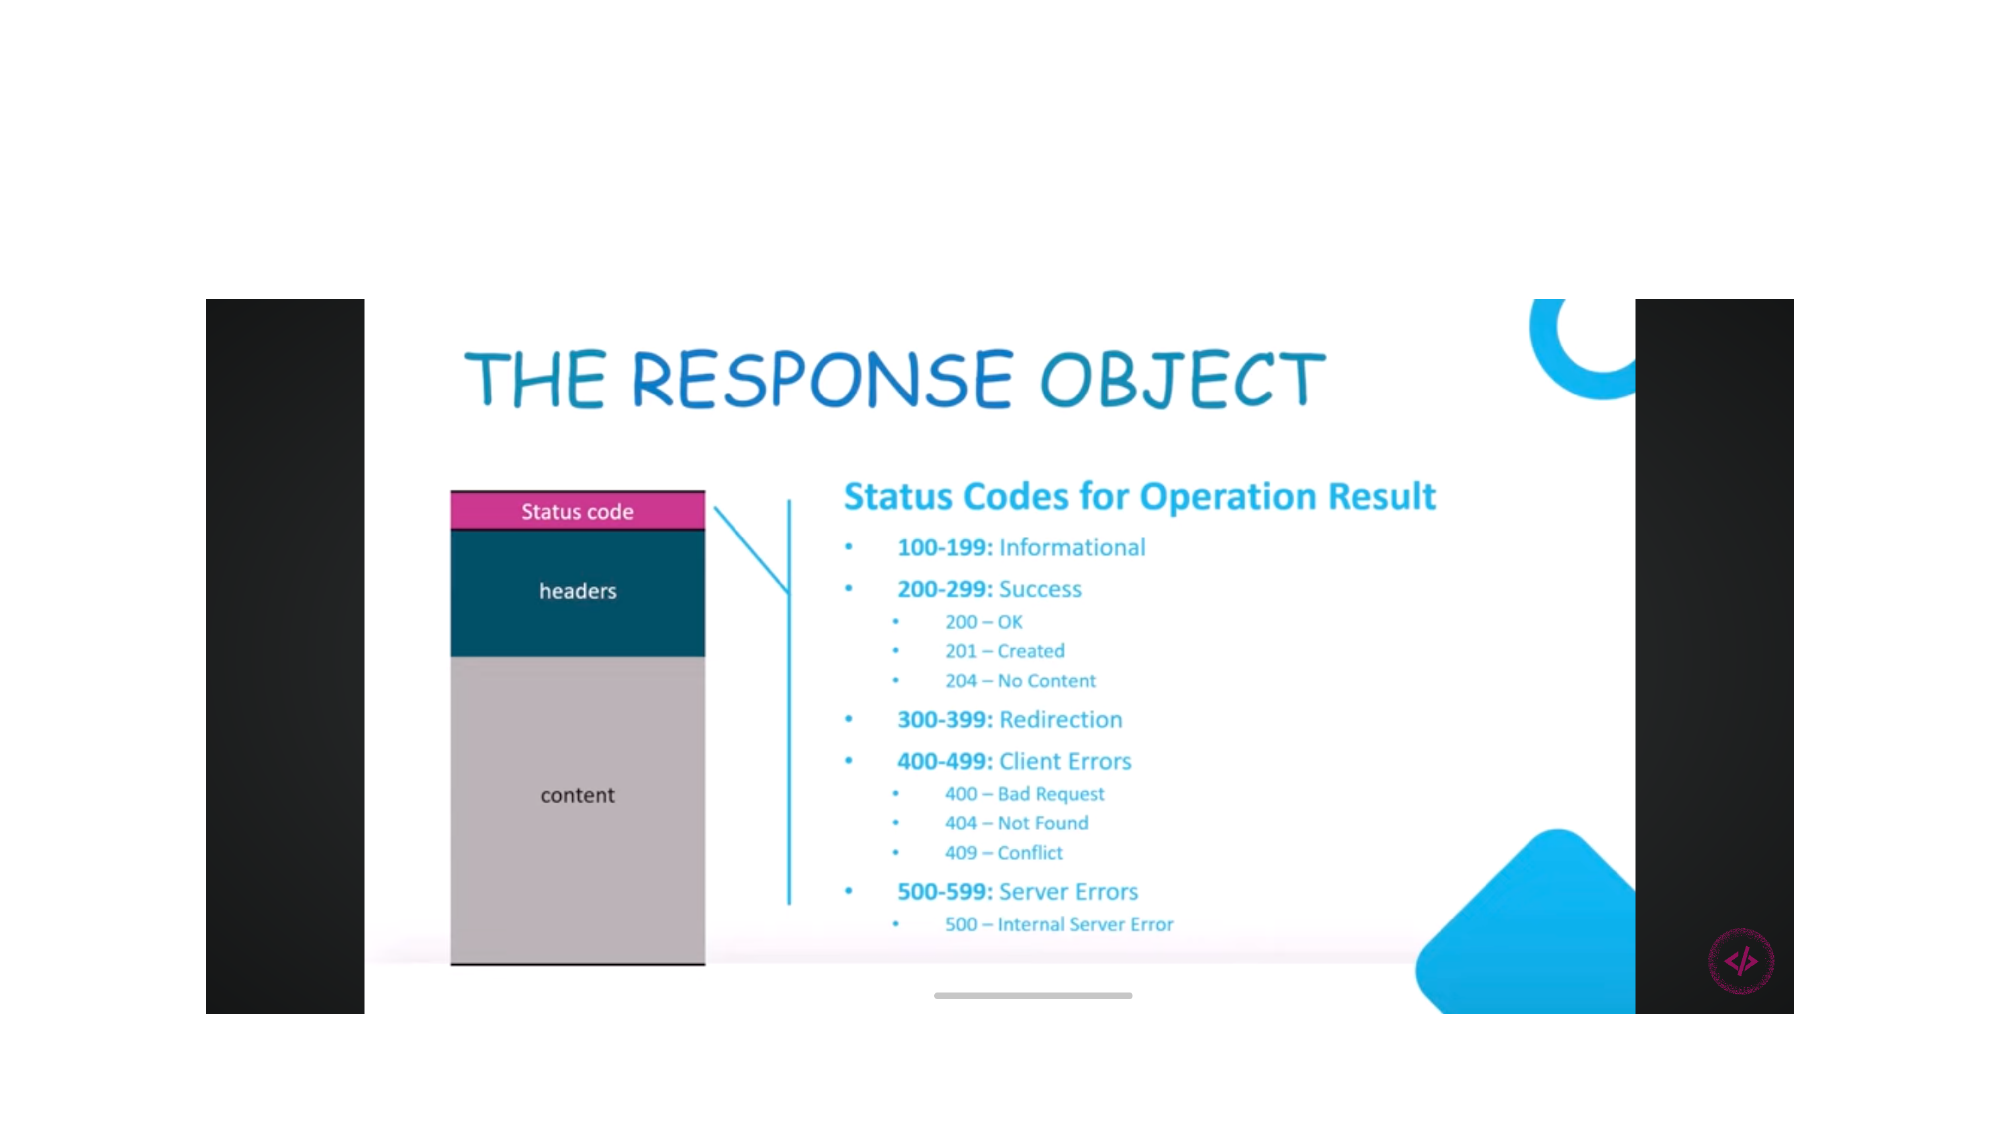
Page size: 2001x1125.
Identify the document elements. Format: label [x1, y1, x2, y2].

list [206, 299, 1794, 1014]
